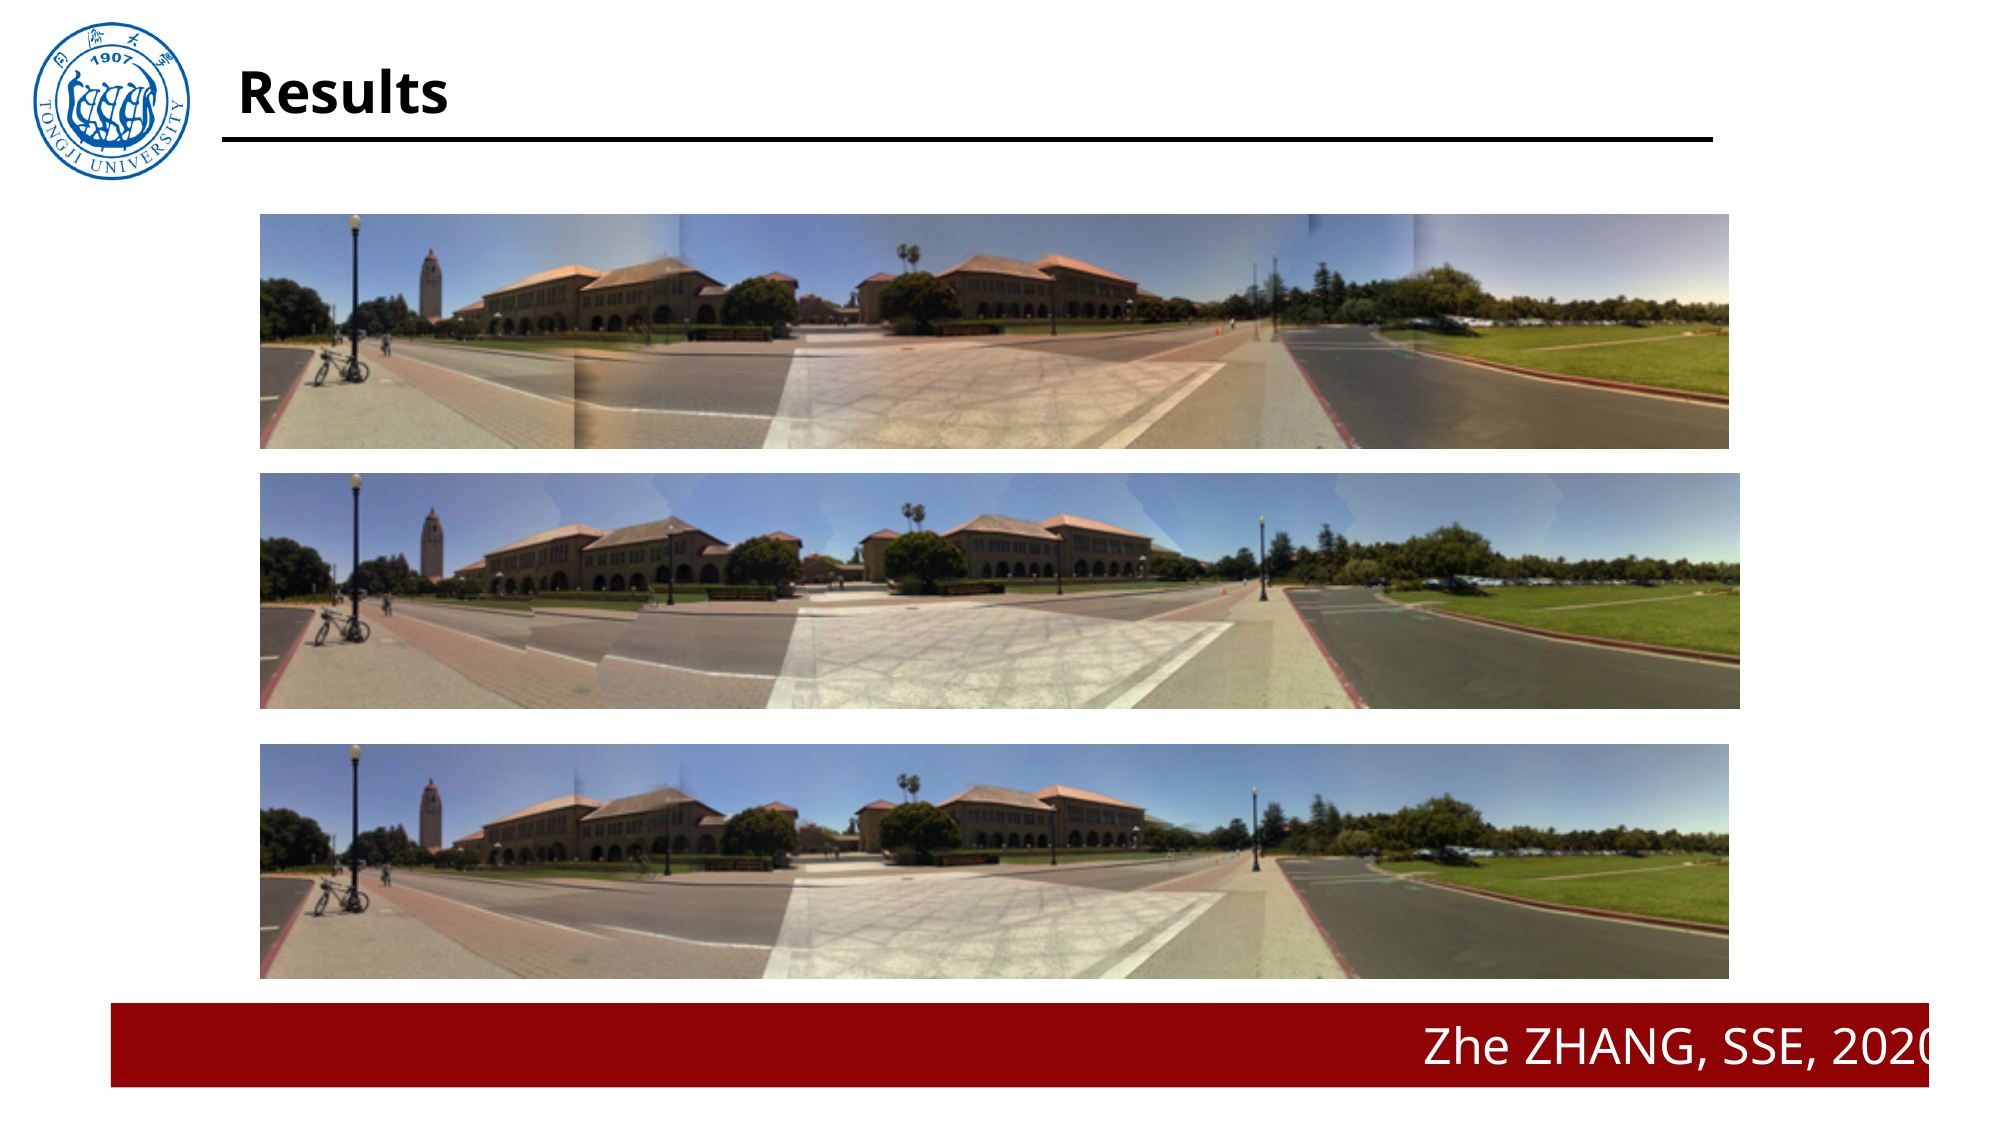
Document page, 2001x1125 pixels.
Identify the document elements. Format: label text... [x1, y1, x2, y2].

picture [260, 214, 1729, 449]
picture [260, 744, 1729, 979]
title Results [222, 22, 1054, 167]
picture [32, 22, 190, 181]
picture [260, 473, 1740, 709]
